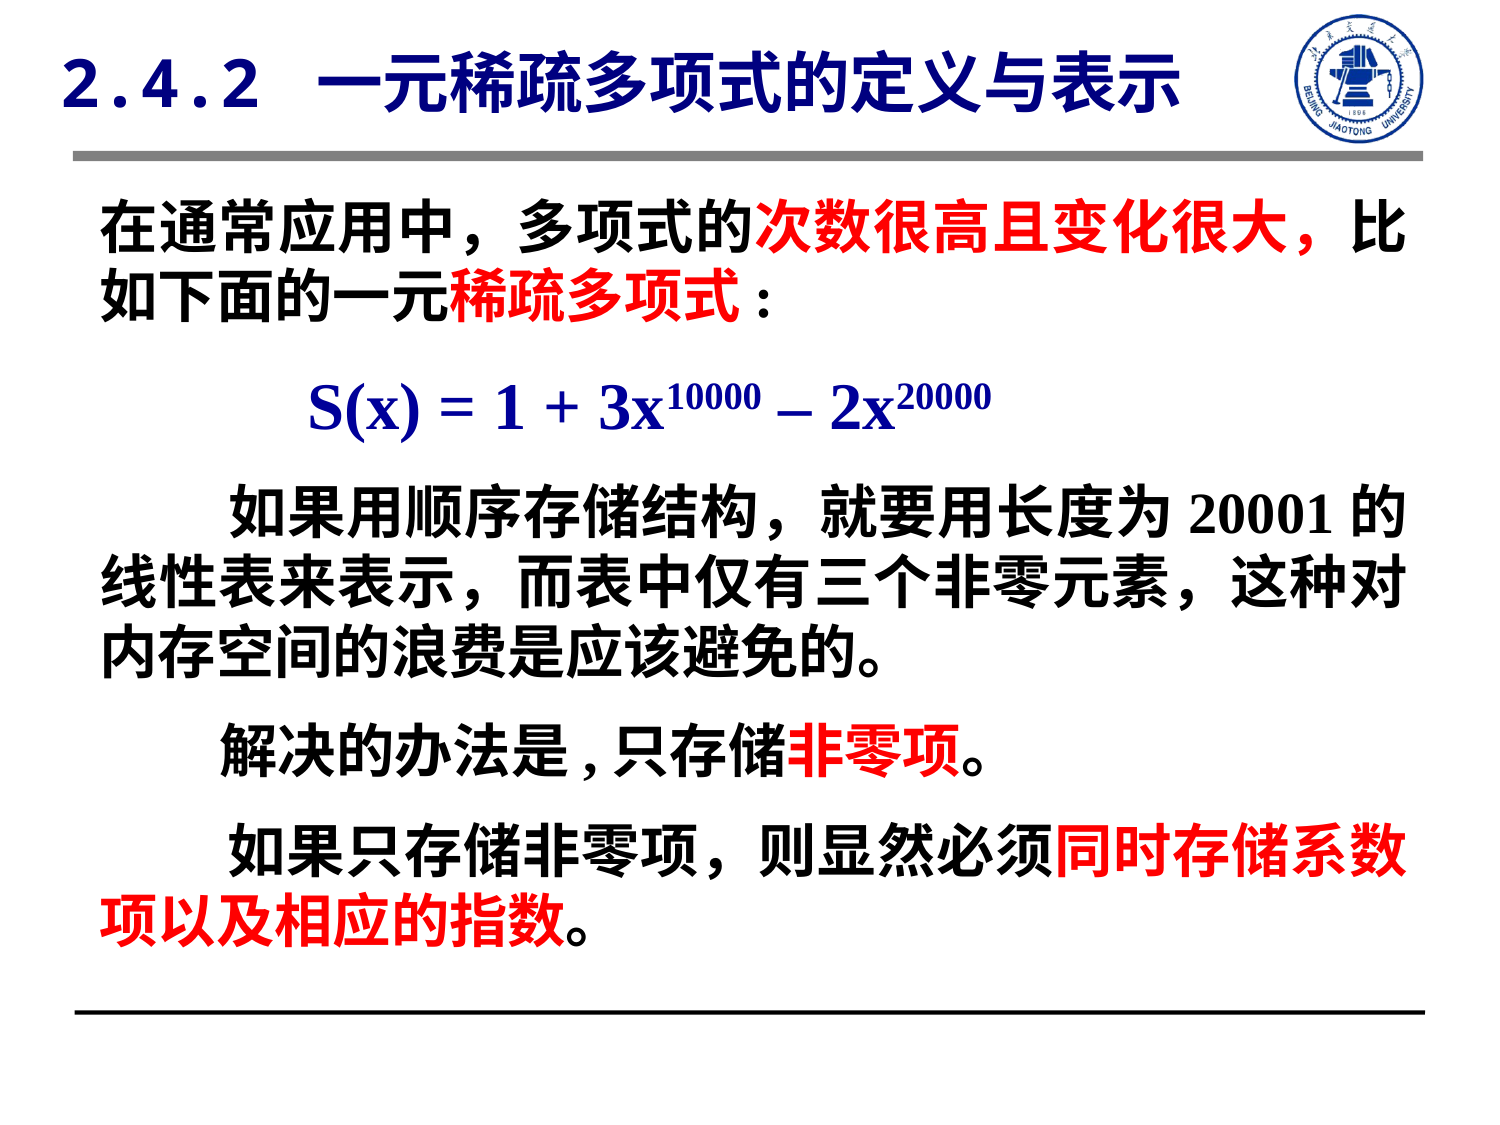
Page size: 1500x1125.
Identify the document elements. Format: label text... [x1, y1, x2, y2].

text_box 在通常应用中，多项式的次数很高且变化很大，比如下面的一元稀疏多项式: S(x) = 1 + 3x10000 – 2x20000 如果用顺序存储结构，就要用长度为20001的线性表来表示，而表中仅有三个非零元素，这种对内存空间的浪费是应该避免的。 解决的办法是,只存储非零项。 如果只存储非零项，则显然必须同时存储系数项以及相应的指数。 [85, 182, 1423, 962]
text_box 2.4.2 一元稀疏多项式的定义与表示 [45, 27, 1321, 130]
picture [1294, 14, 1424, 144]
